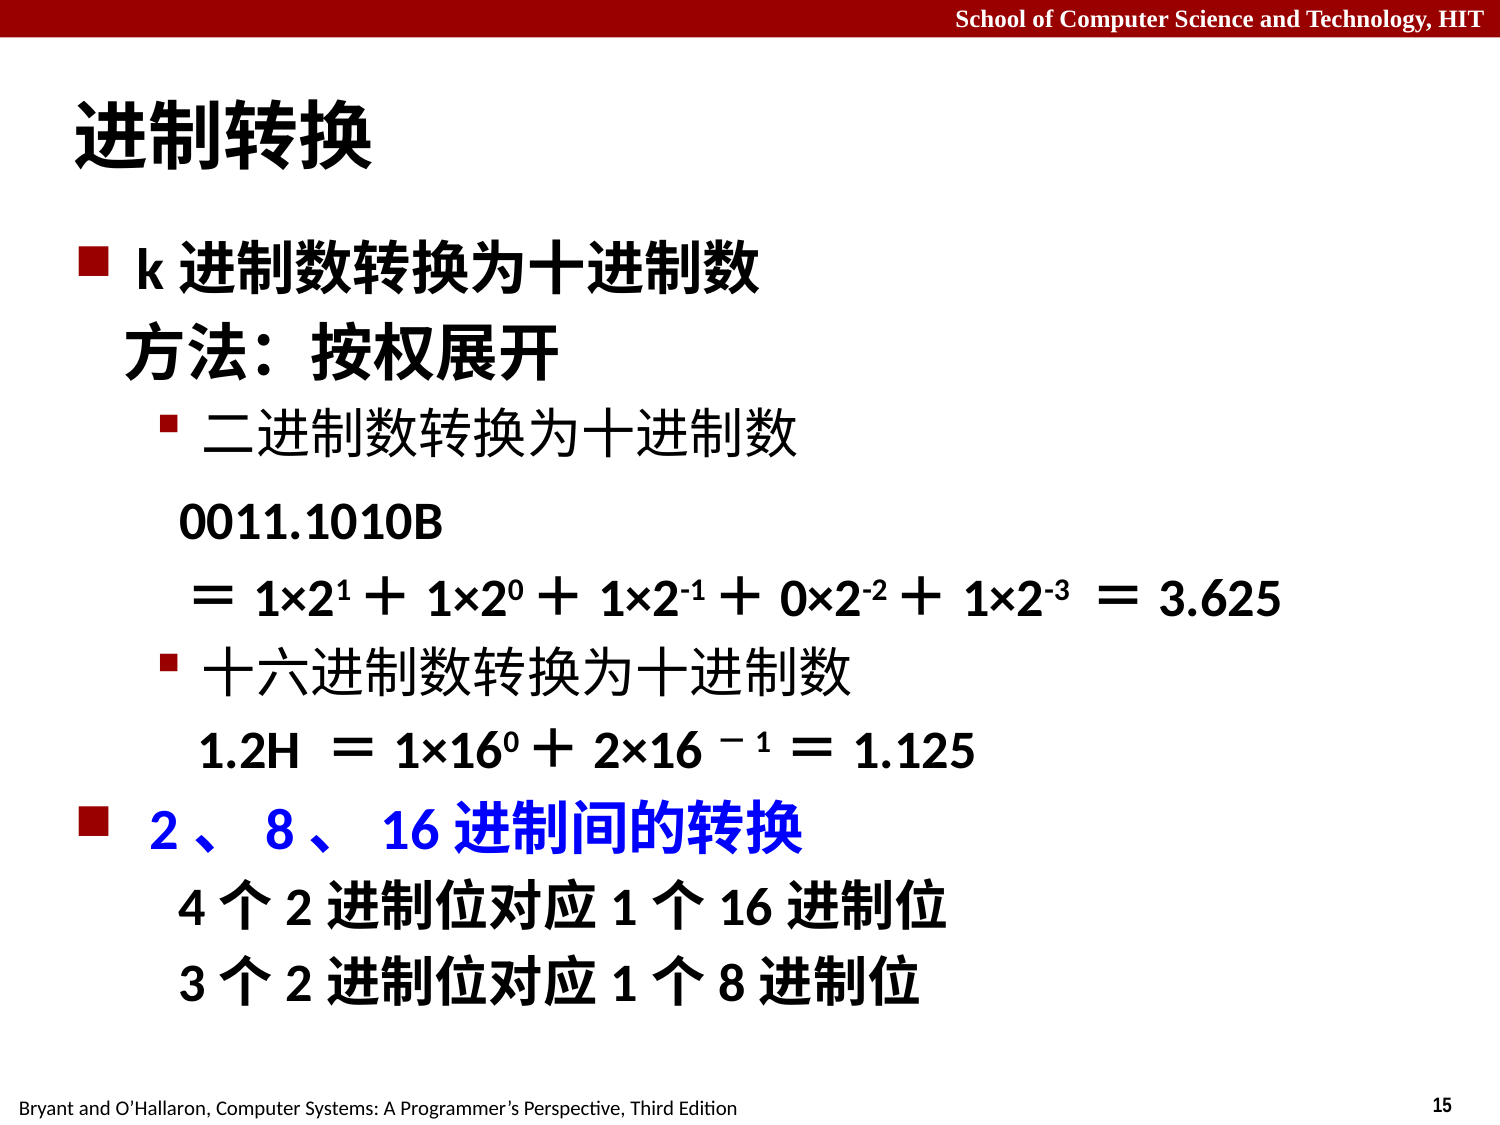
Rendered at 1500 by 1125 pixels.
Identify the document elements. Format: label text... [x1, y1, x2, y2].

title 进制转换 [58, 71, 1500, 197]
list k进制数转换为十进制数 方法：按权展开 二进制数转换为十进制数 0011.1010B ＝1×21＋1×20＋1×2-1＋0×2-2＋1×2-3 ＝3.625 十六进制数转换为十进制数 1.2H ＝1×160＋2×16－1 ＝1.125 2、8、16进制间的转换 4个2进制位对应1个16进制位 3个2进制位对应1个8进制位 [64, 223, 1476, 1040]
